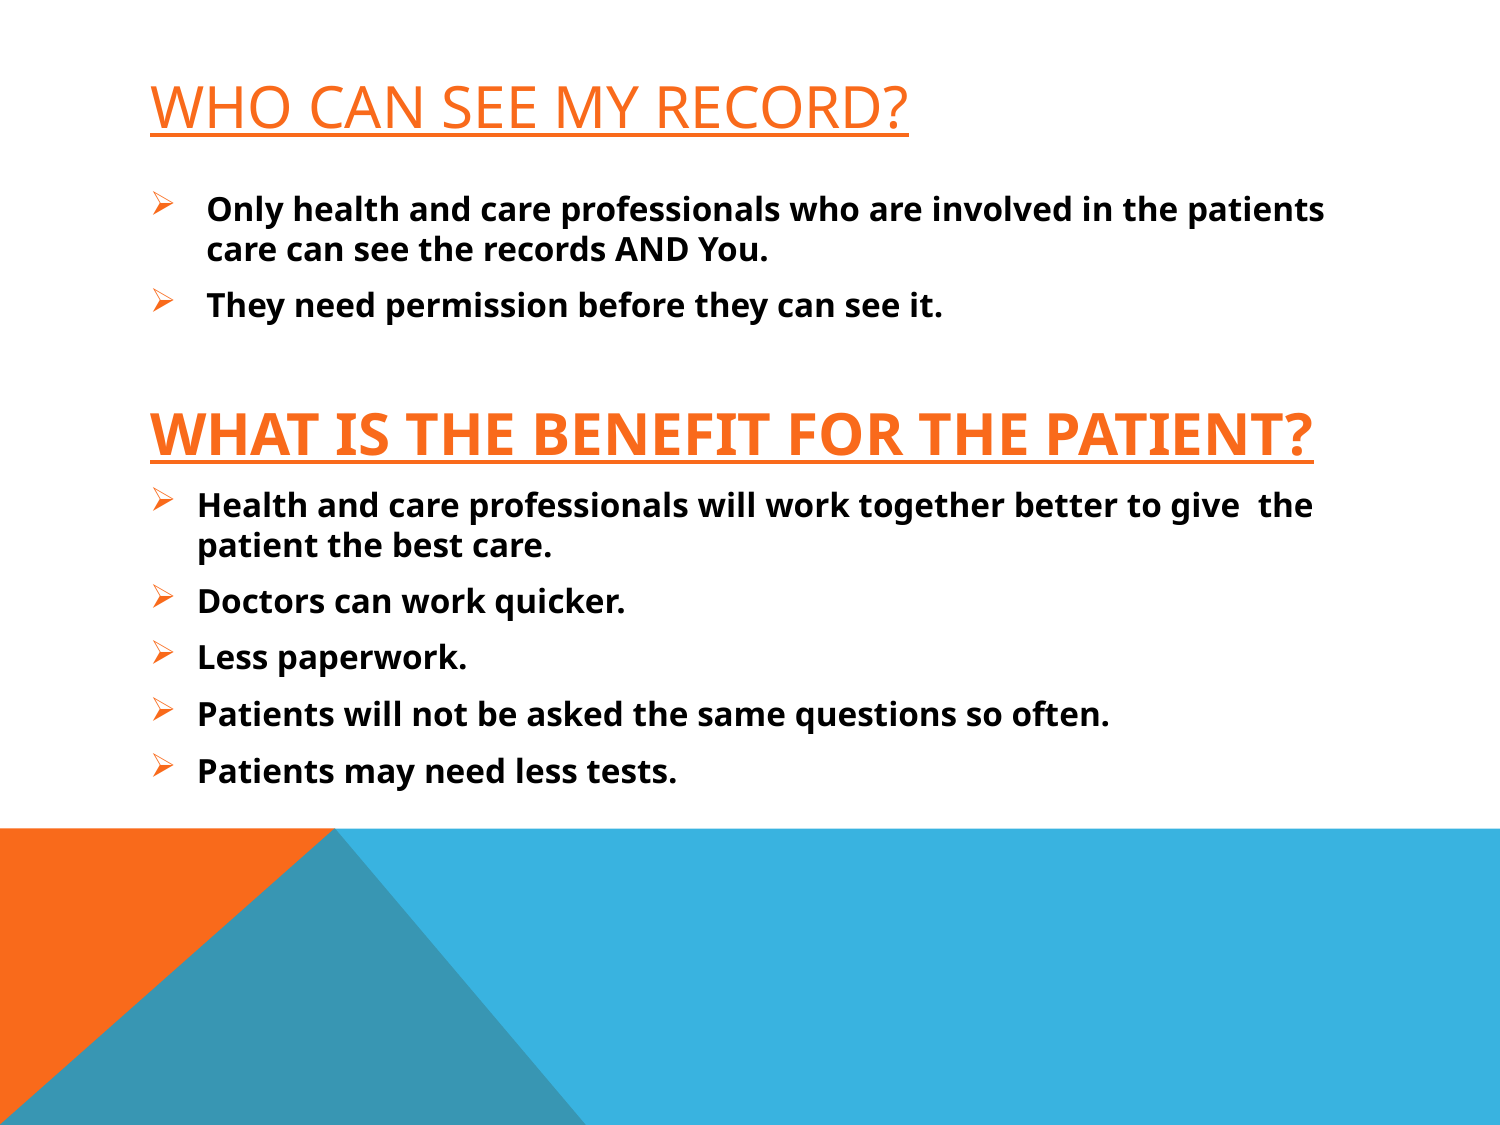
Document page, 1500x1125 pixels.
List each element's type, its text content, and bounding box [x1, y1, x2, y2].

list Only health and care professionals who are involved in the patients care can see the records AND You. They need permission before they can see it. WHAT IS THE BENEFIT FOR THE PATIENT? Health and care professionals will work together better to give the patient the best care. Doctors can work quicker. Less paperwork. Patients will not be asked the same questions so often. Patients may need less tests. [135, 180, 1369, 835]
title Who can see my record? [135, 60, 1369, 150]
